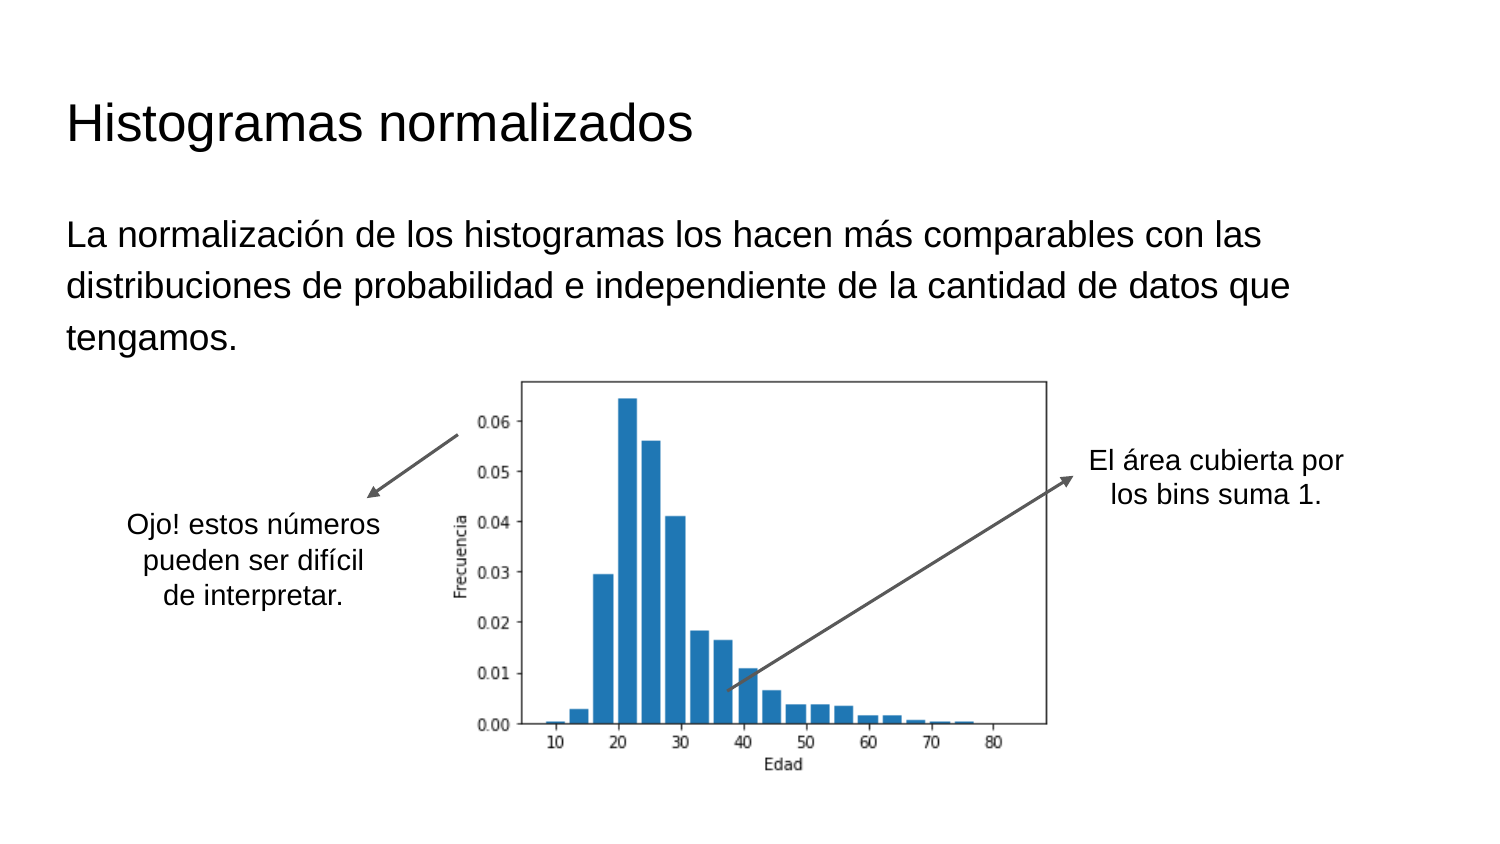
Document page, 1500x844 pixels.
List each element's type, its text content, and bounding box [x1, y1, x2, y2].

title Histogramas normalizados [51, 72, 1449, 167]
text_box El área cubierta por los bins suma 1. [1073, 425, 1360, 526]
picture [443, 372, 1057, 783]
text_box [366, 434, 459, 499]
list La normalización de los histogramas los hacen más comparables con las distribuciones de probabilidad e independiente de la cantidad de datos que tengamos. [51, 189, 1449, 373]
text_box Ojo! estos números pueden ser difícil de interpretar. [110, 490, 397, 626]
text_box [726, 476, 1074, 692]
